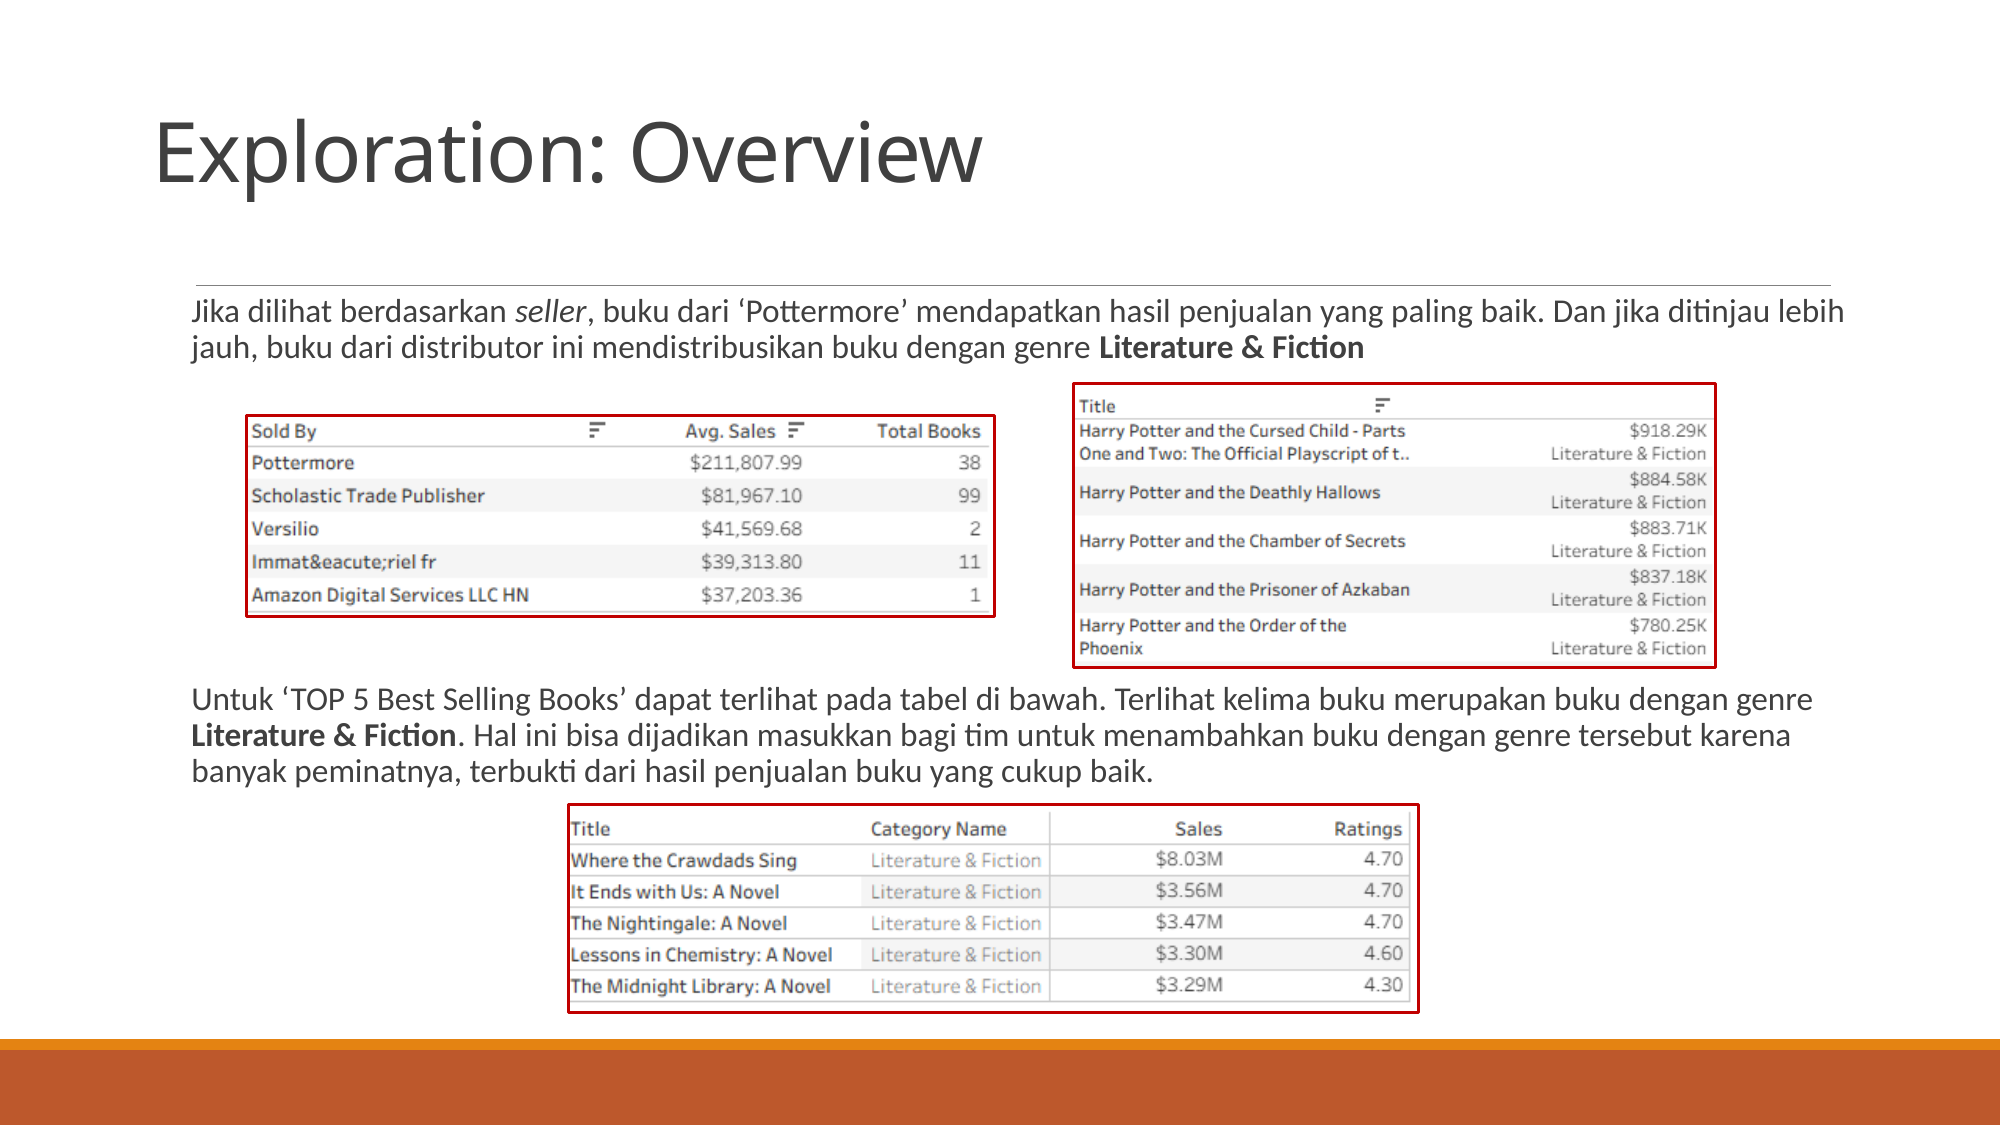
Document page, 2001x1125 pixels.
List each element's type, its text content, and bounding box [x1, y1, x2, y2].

picture [569, 805, 1418, 1012]
list Jika dilihat berdasarkan seller, buku dari ‘Pottermore’ mendapatkan hasil penjualan yang paling baik. Dan jika ditinjau lebih jauh, buku dari distributor ini mendistribusikan buku dengan genre Literature & Fiction Untuk ‘TOP 5 Best Selling Books’ dapat terlihat pada tabel di bawah. Terlihat kelima buku merupakan buku dengan genre Literature & Fiction. Hal ini bisa dijadikan masukkan bagi tim untuk menambahkan buku dengan genre tersebut karena banyak peminatnya, terbukti dari hasil penjualan buku yang cukup baik. [176, 286, 1863, 909]
picture [247, 416, 994, 616]
picture [1074, 384, 1715, 667]
text_box Exploration: Overview [137, 59, 1863, 208]
